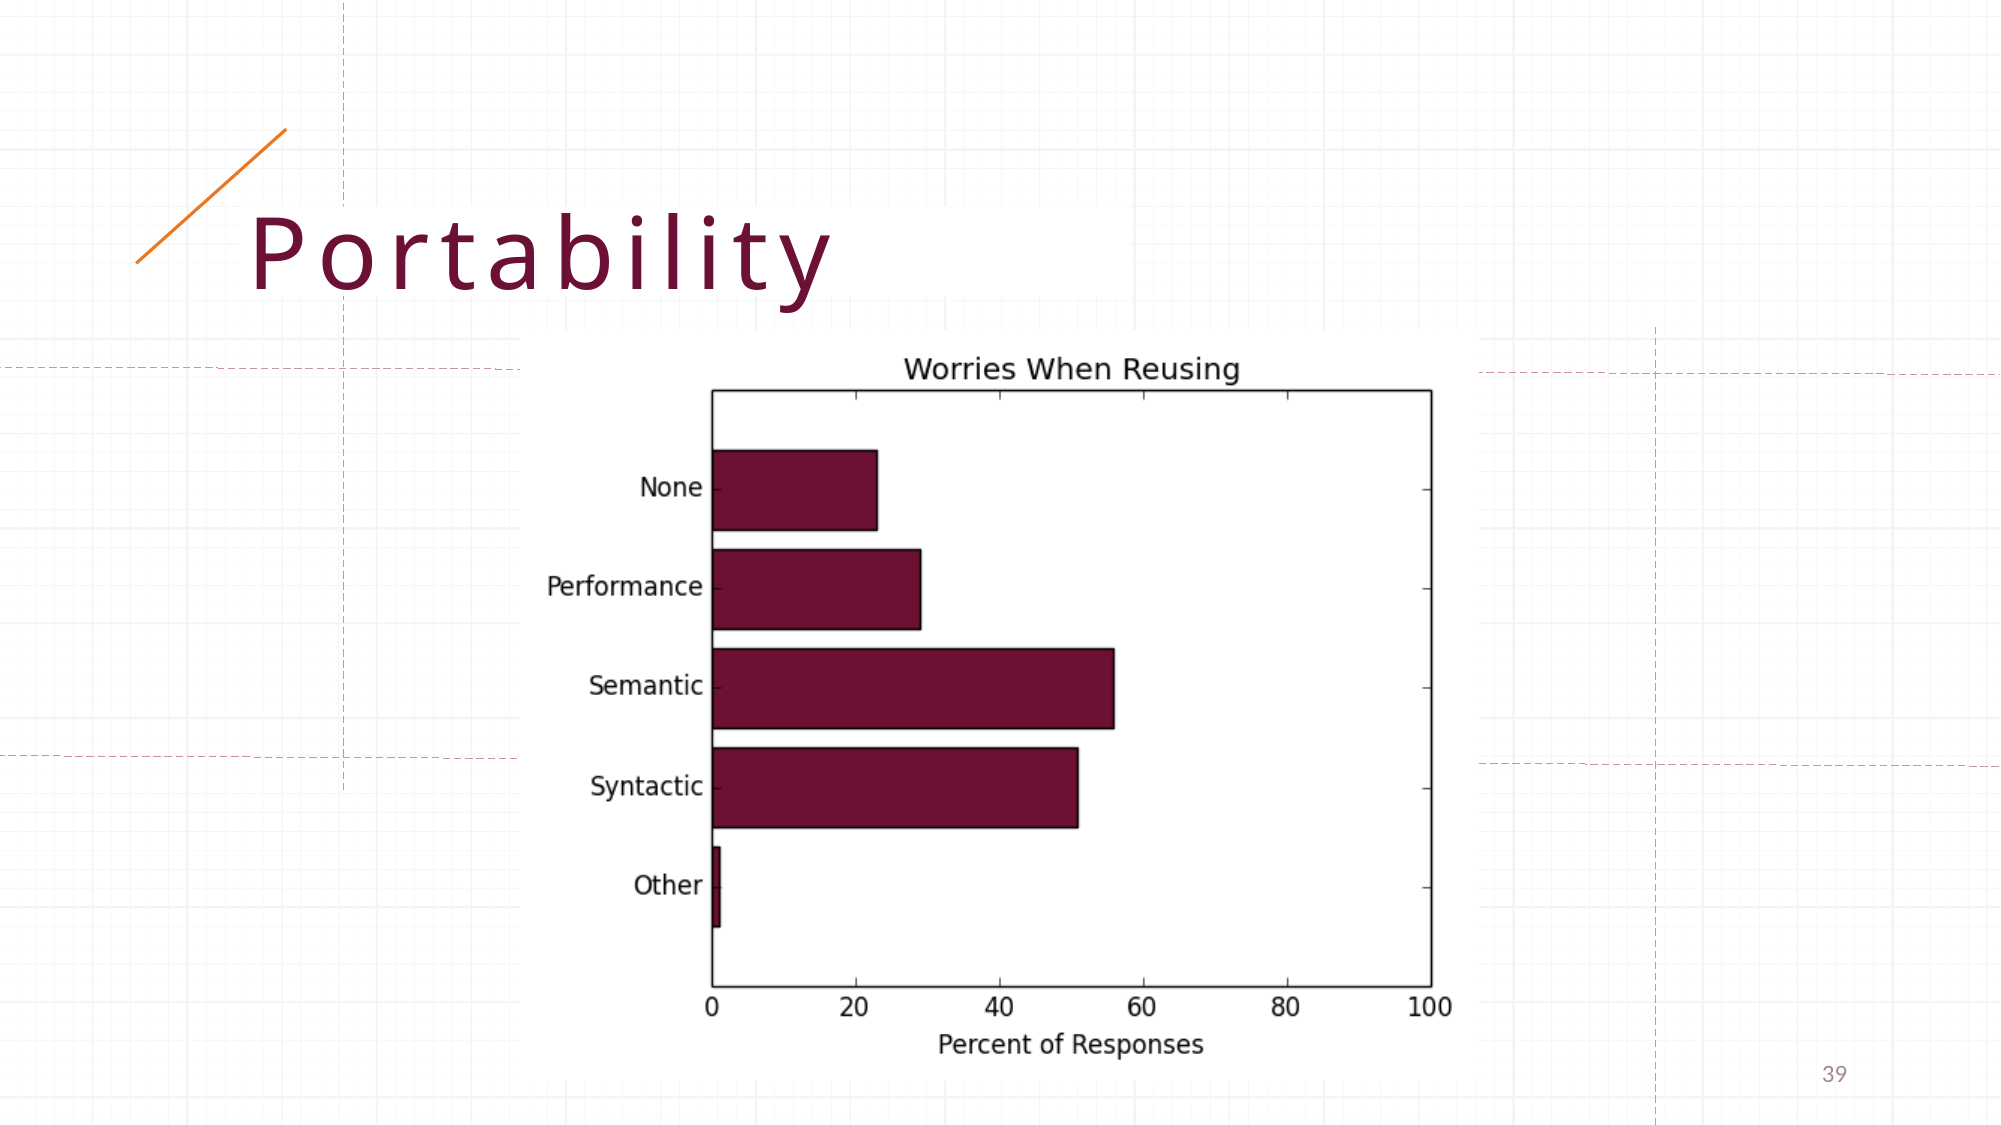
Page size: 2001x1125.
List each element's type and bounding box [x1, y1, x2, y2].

picture [0, 0, 2000, 1125]
text_box [136, 129, 287, 264]
